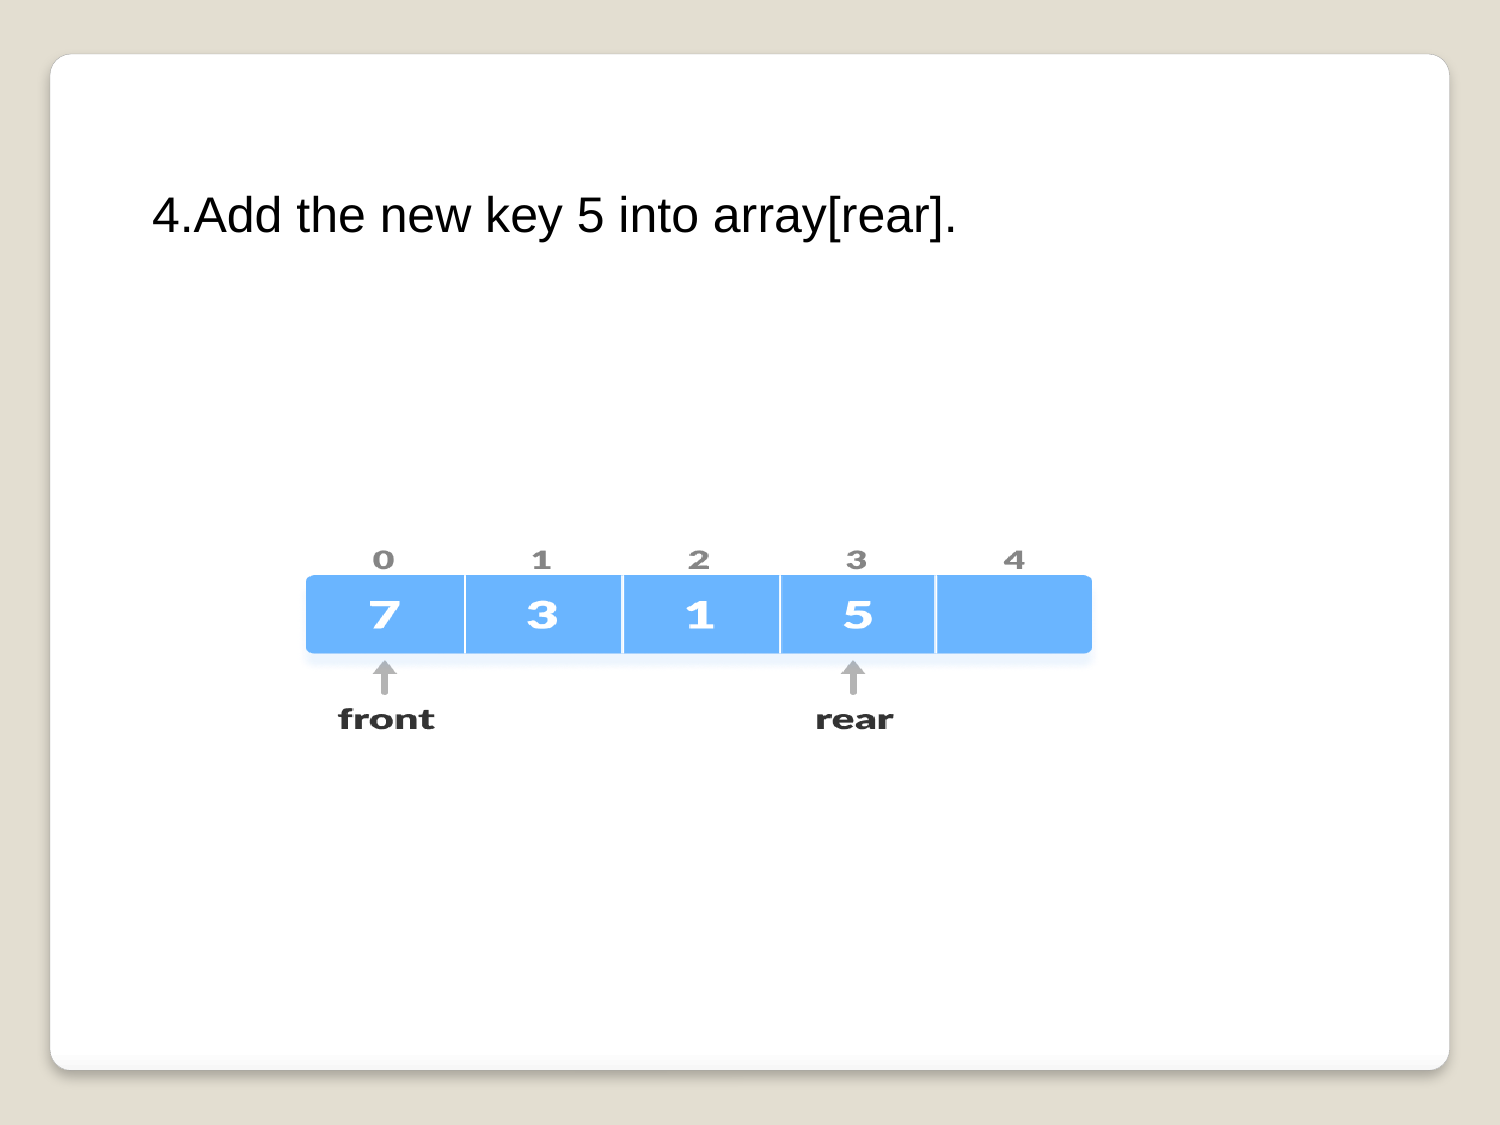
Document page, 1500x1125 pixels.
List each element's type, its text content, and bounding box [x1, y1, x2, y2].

text_box 4.Add the new key 5 into array[rear]. [137, 174, 1188, 250]
picture [249, 512, 1151, 774]
